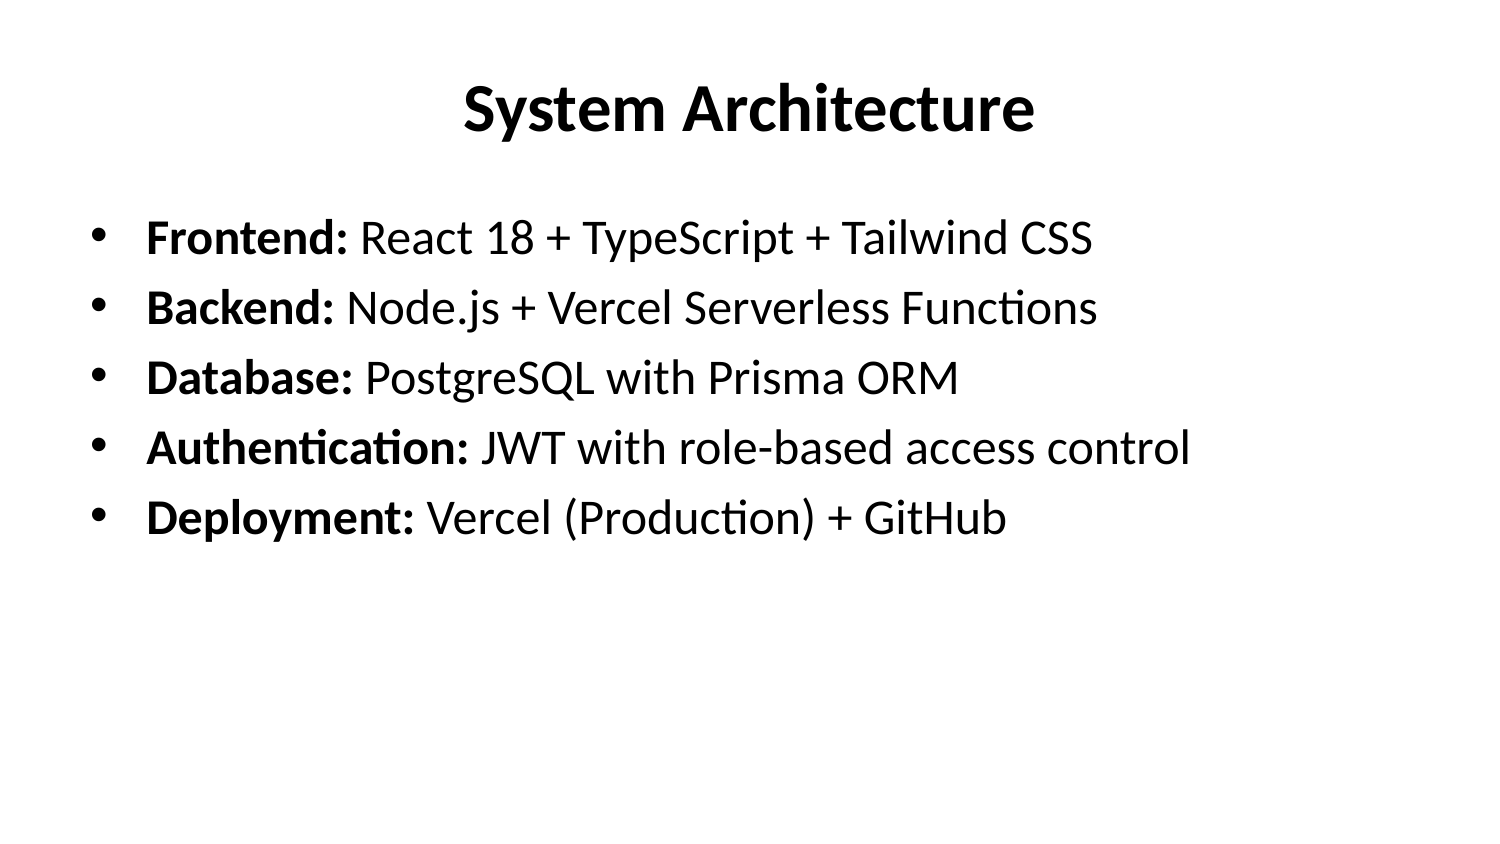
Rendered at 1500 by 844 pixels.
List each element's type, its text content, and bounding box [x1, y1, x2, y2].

list Frontend: React 18 + TypeScript + Tailwind CSS Backend: Node.js + Vercel Serverless Functions Database: PostgreSQL with Prisma ORM Authentication: JWT with role-based access control Deployment: Vercel (Production) + GitHub [75, 196, 1425, 754]
title System Architecture [75, 33, 1425, 175]
